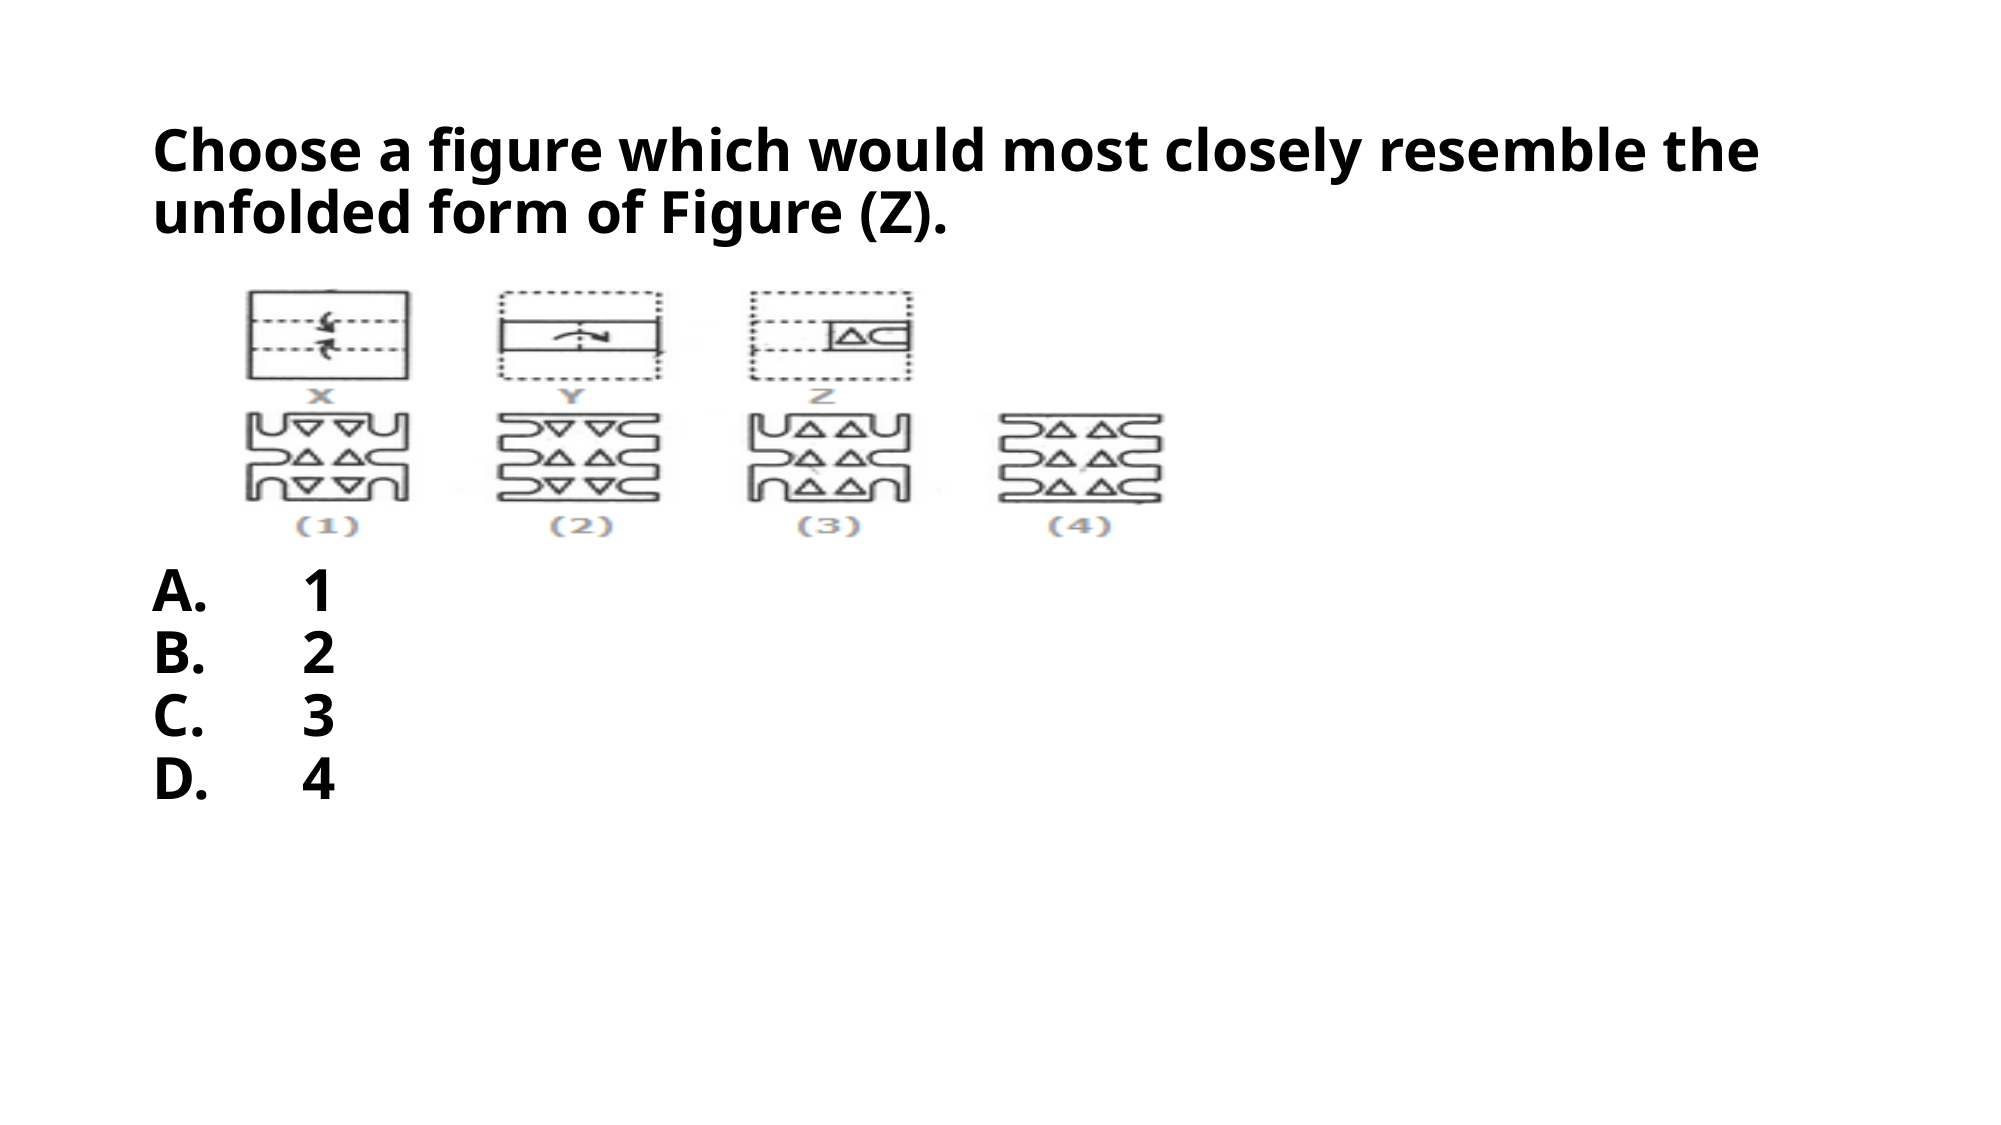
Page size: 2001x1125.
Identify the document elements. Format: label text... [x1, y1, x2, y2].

picture [237, 288, 1274, 558]
title Choose a figure which would most closely resemble the unfolded form of Figure (Z). A. 1 B. 2 C. 3 D. 4 [137, 59, 1863, 874]
